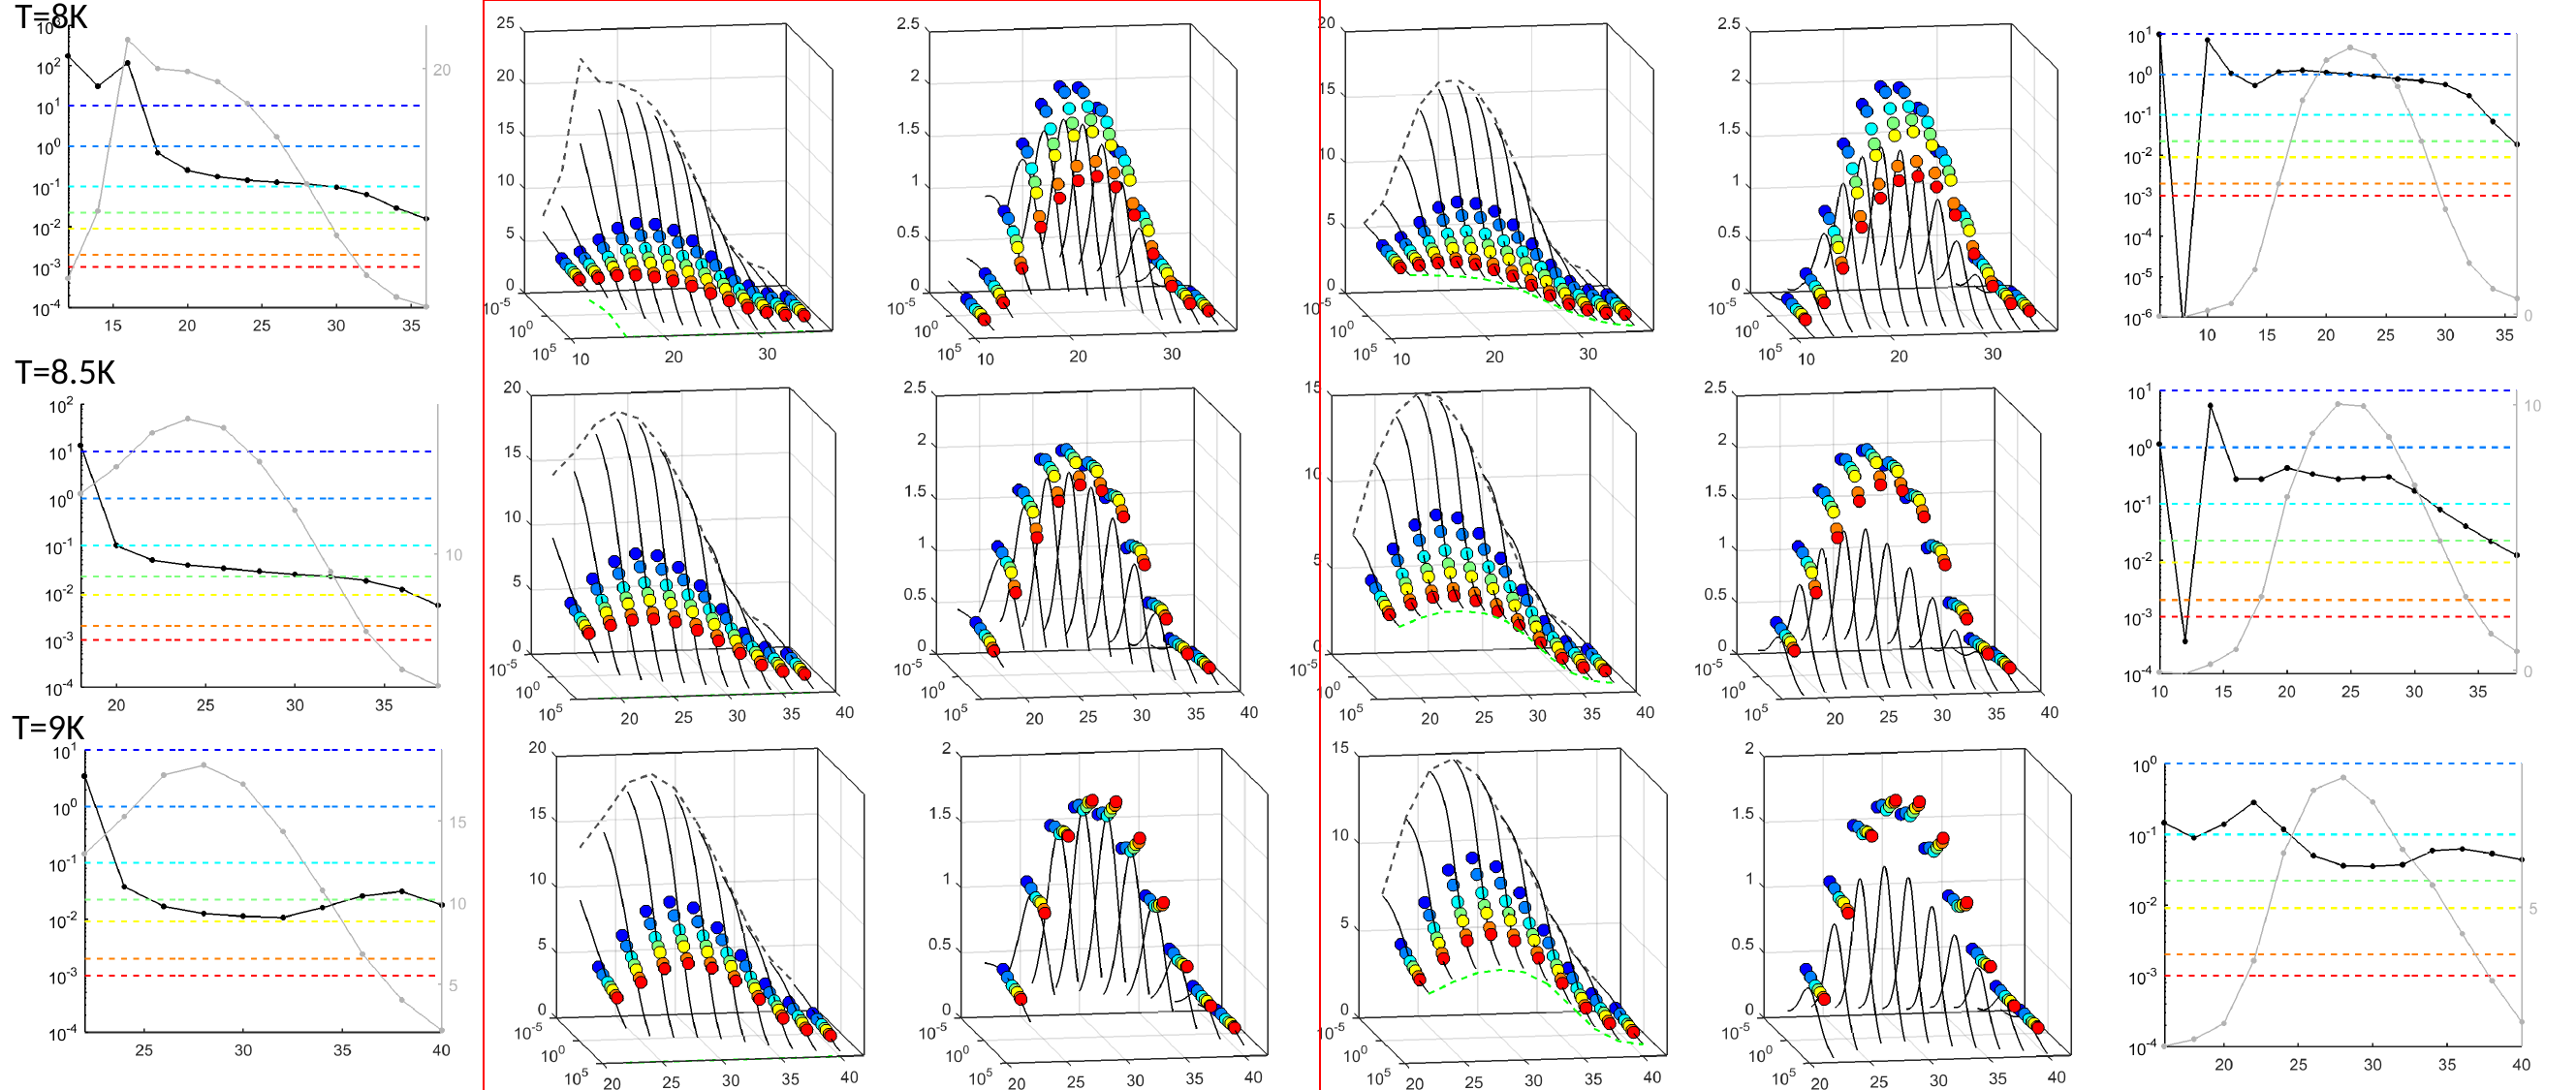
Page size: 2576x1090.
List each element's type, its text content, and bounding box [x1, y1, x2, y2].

picture [1317, 741, 2072, 1090]
picture [2129, 755, 2537, 1071]
picture [1304, 16, 2058, 365]
picture [483, 16, 1238, 365]
text_box T=8K [0, 0, 103, 44]
picture [2124, 382, 2541, 698]
picture [46, 395, 462, 711]
text_box T=9K [0, 697, 100, 755]
picture [2124, 25, 2532, 341]
picture [1290, 381, 2058, 725]
picture [33, 16, 451, 331]
text_box [483, 0, 1321, 1090]
picture [489, 381, 1258, 725]
text_box T=8.5K [0, 340, 131, 399]
picture [515, 741, 1269, 1090]
picture [49, 741, 466, 1056]
